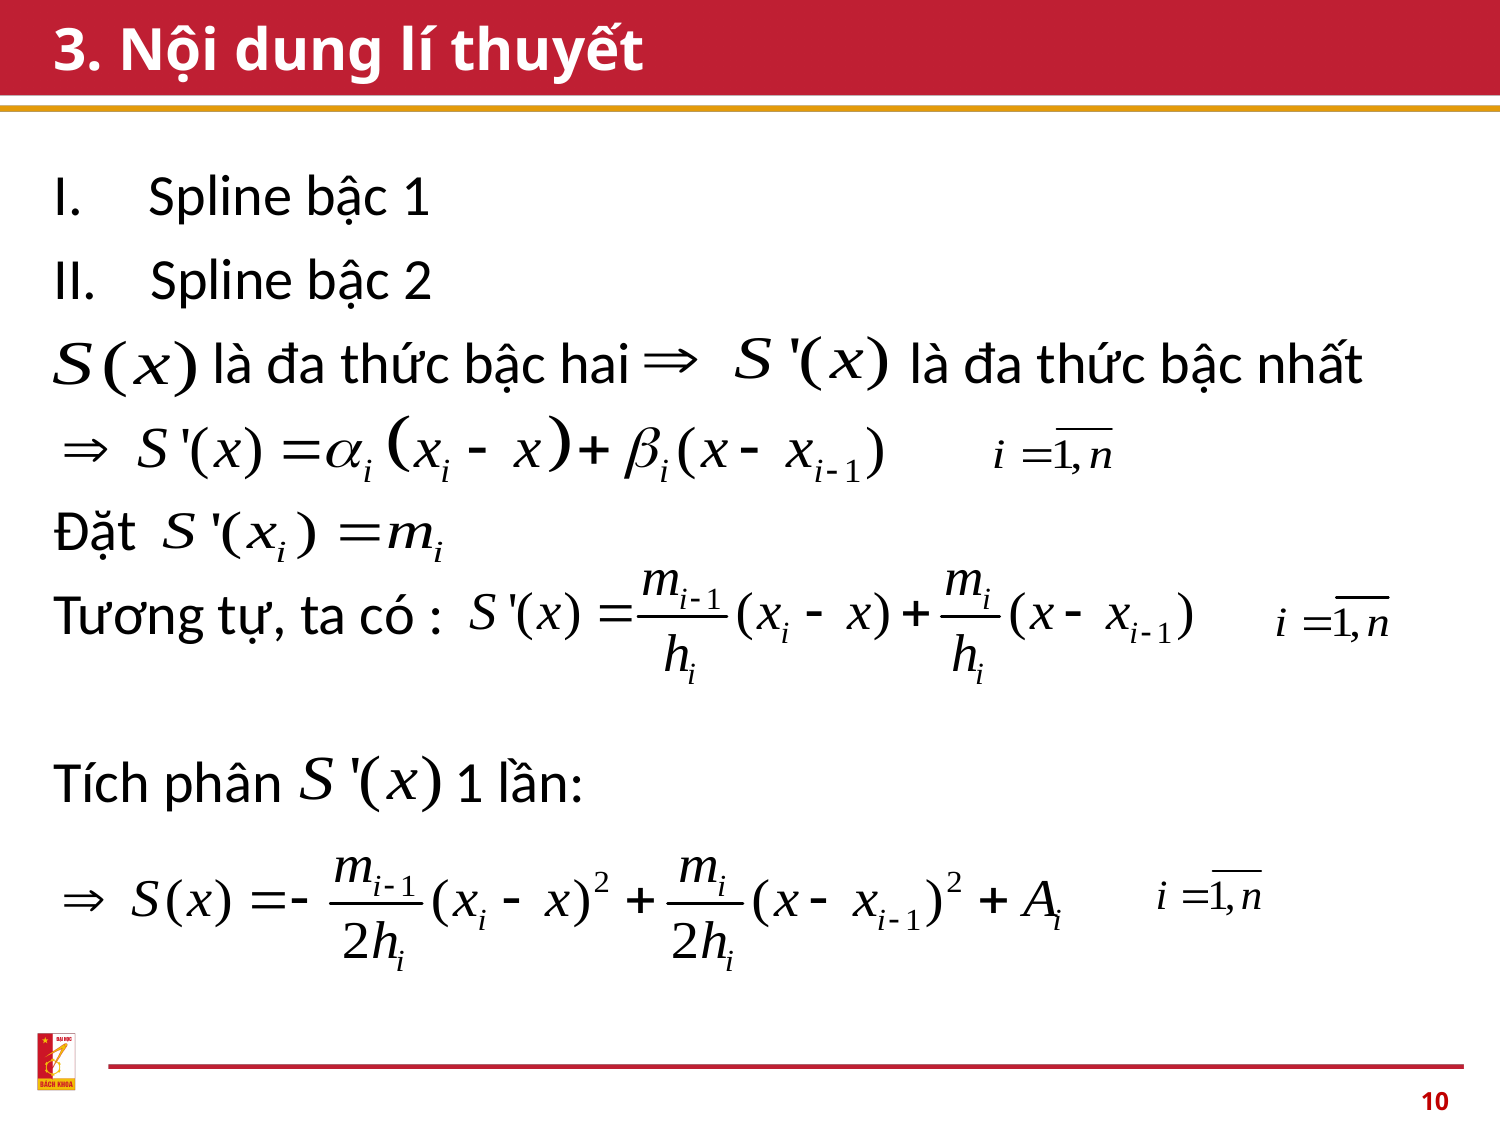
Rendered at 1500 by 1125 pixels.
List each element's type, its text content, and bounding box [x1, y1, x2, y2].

title 3. Nội dung lí thuyết [38, 12, 1462, 87]
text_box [985, 419, 1121, 486]
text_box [288, 741, 458, 826]
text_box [1150, 861, 1269, 928]
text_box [631, 323, 905, 404]
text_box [1268, 587, 1397, 654]
slide_number 10 [1126, 1078, 1464, 1125]
list I. Spline bậc 1 II. Spline bậc 2 là đa thức bậc hai là đa thức bậc nhất Đặt Tương tự, ta có : Tích phân 1 lần: [38, 157, 1462, 1000]
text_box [53, 403, 896, 501]
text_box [38, 325, 217, 492]
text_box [54, 832, 1073, 984]
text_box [460, 545, 1205, 697]
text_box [151, 496, 457, 576]
picture [0, 0, 1500, 1125]
